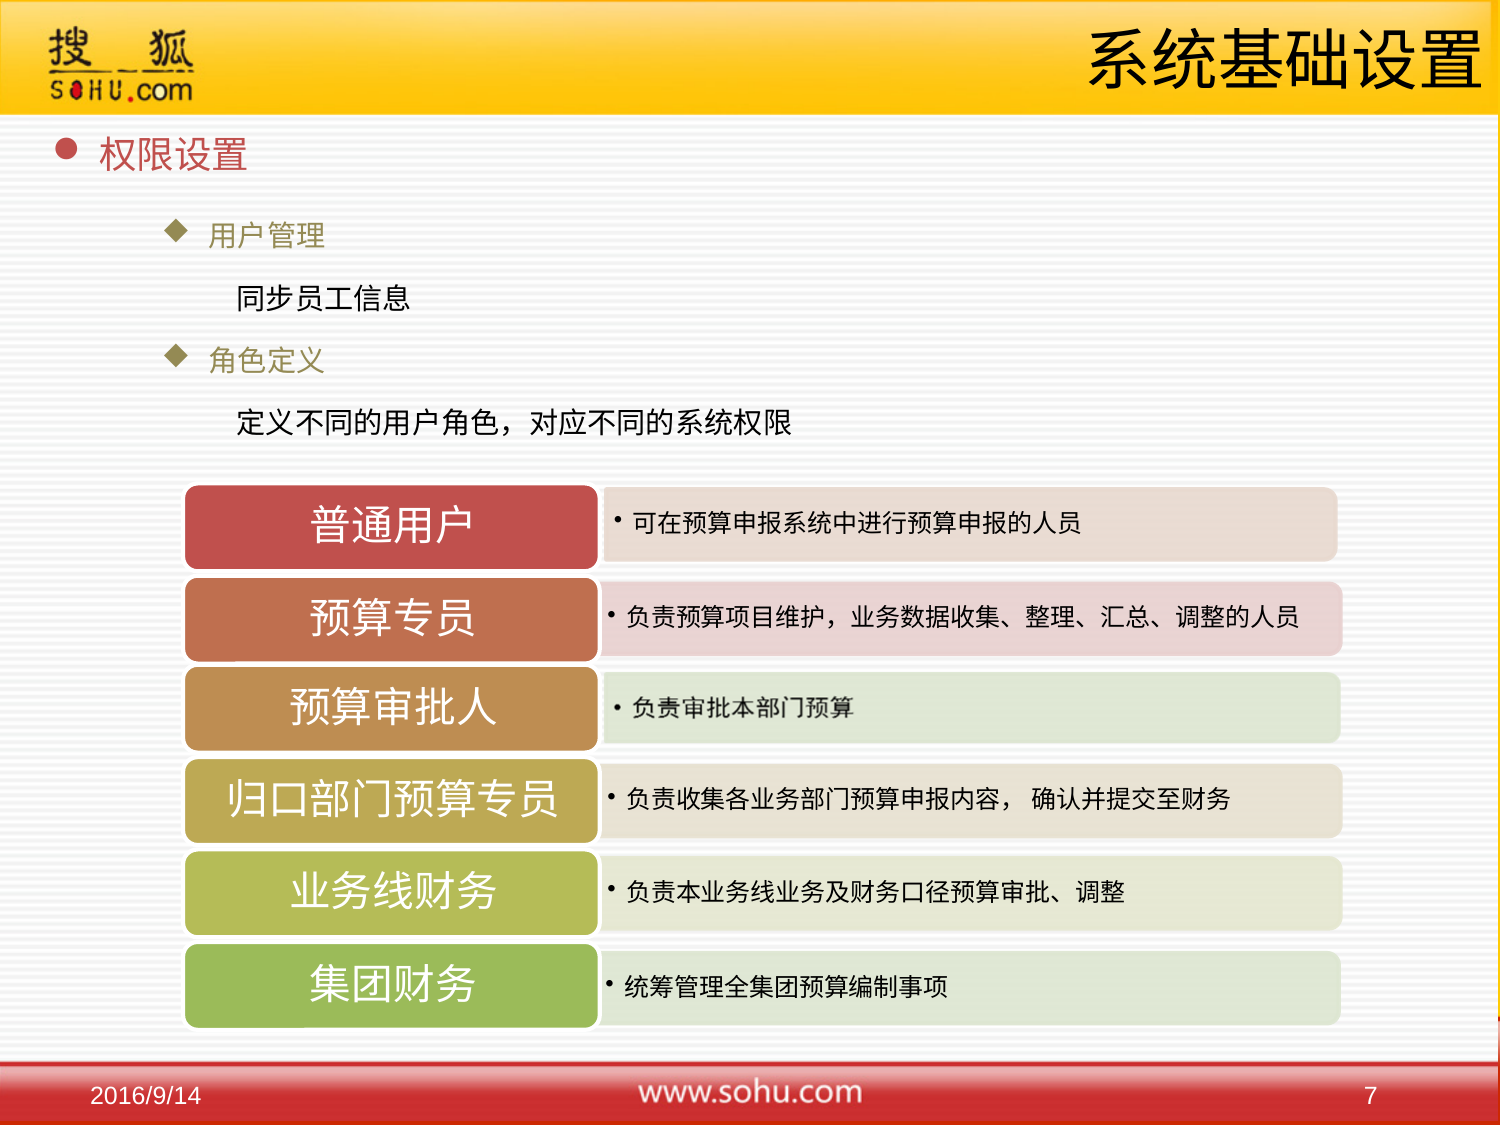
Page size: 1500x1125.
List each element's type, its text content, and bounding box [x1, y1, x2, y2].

picture [0, 0, 1500, 1125]
title 系统基础设置 [515, 0, 1500, 118]
slide_number 7 [1042, 1065, 1393, 1125]
text_box 权限设置 [37, 123, 735, 184]
text_box 用户管理 同步员工信息 角色定义 定义不同的用户角色，对应不同的系统权限 [71, 213, 1466, 448]
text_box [182, 479, 1341, 1031]
